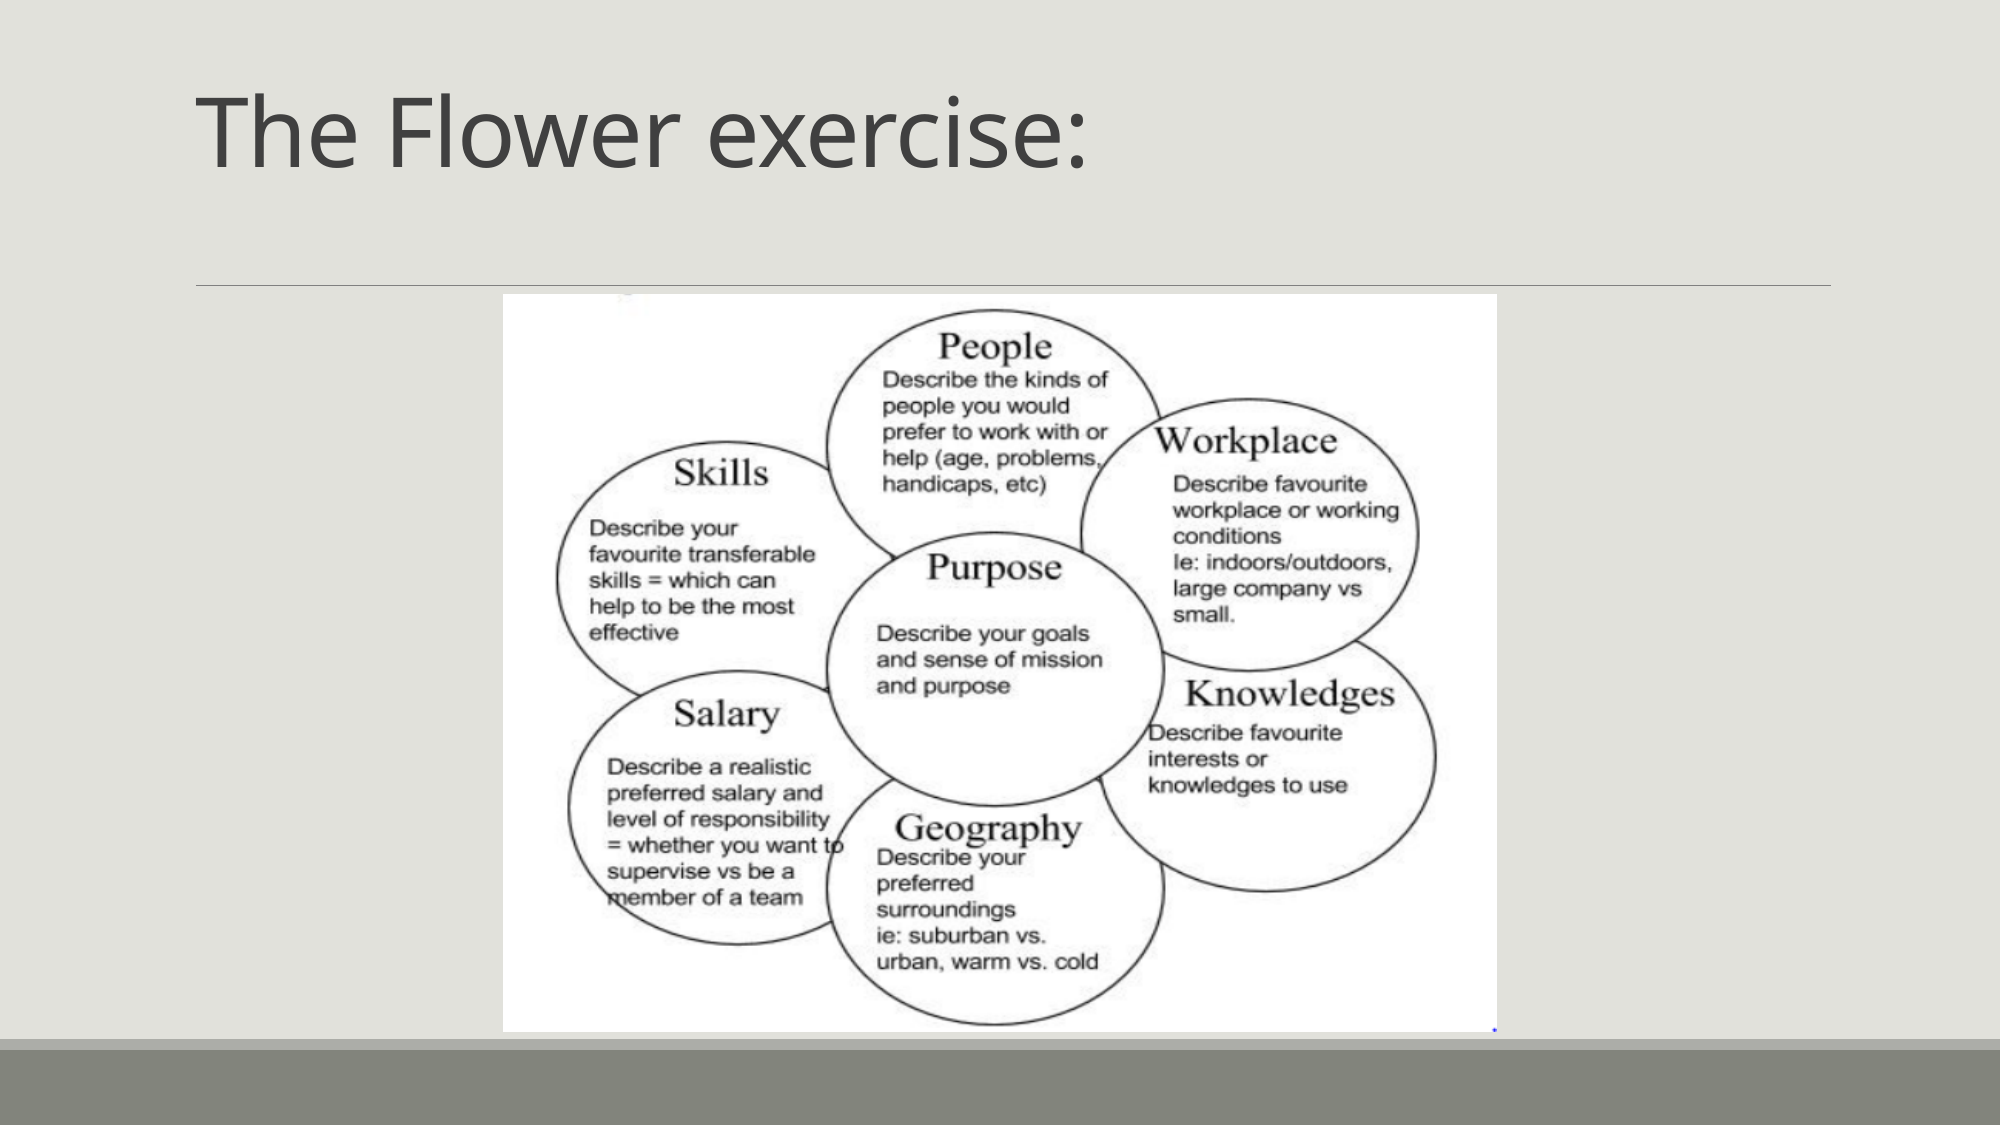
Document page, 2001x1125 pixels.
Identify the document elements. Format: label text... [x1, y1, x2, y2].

title The Flower exercise: [180, 80, 1830, 195]
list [502, 293, 1498, 1032]
